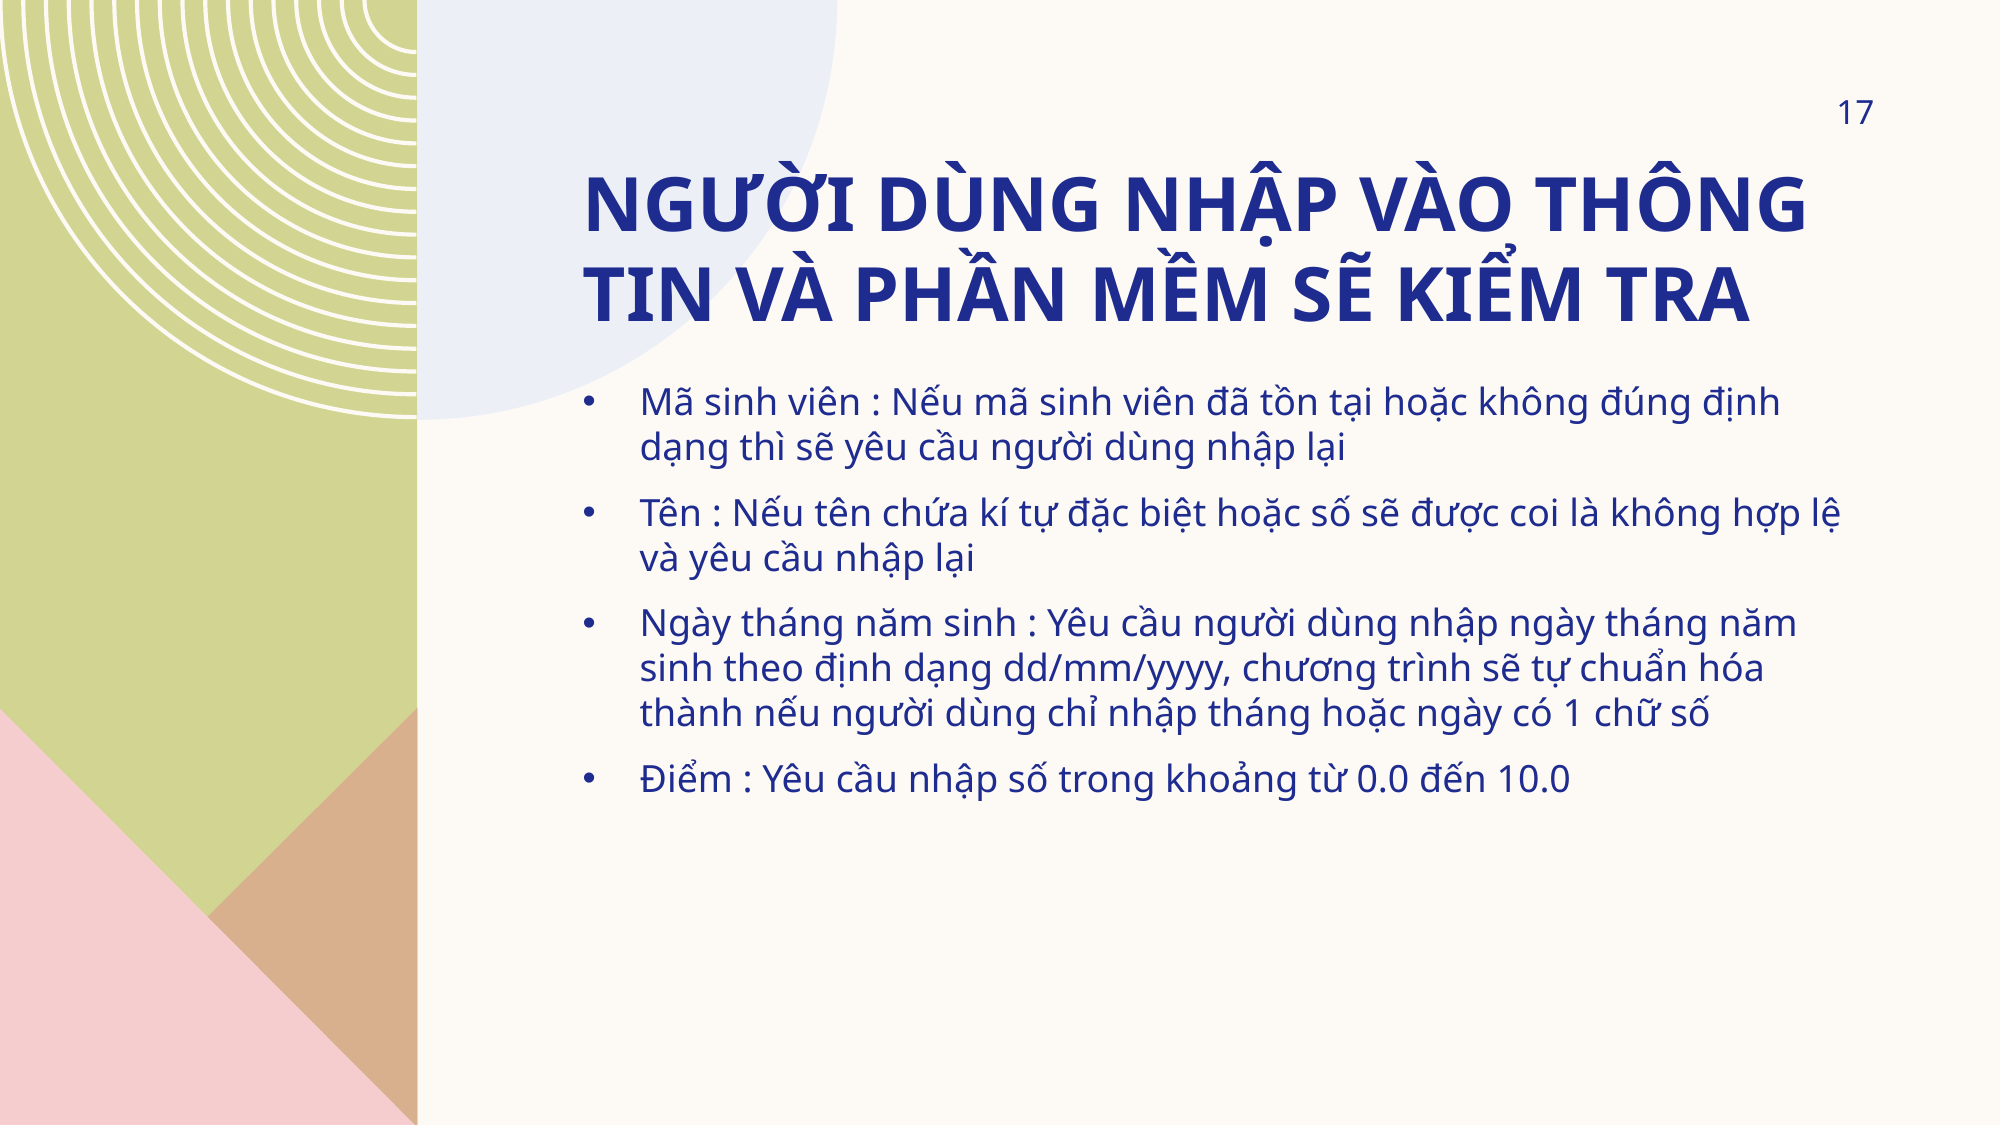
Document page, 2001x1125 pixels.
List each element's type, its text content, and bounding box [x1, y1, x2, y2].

list Mã sinh viên : Nếu mã sinh viên đã tồn tại hoặc không đúng định dạng thì sẽ yêu cầu người dùng nhập lại Tên : Nếu tên chứa kí tự đặc biệt hoặc số sẽ được coi là không hợp lệ và yêu cầu nhập lại Ngày tháng năm sinh : Yêu cầu người dùng nhập ngày tháng năm sinh theo định dạng dd/mm/yyyy, chương trình sẽ tự chuẩn hóa thành nếu người dùng chỉ nhập tháng hoặc ngày có 1 chữ số Điểm : Yêu cầu nhập số trong khoảng từ 0.0 đến 10.0 [567, 377, 1875, 952]
title Người dùng nhập vào thông tin và phần mềm sẽ kiểm tra [567, 173, 1875, 337]
slide_number 17 [1699, 75, 1875, 153]
